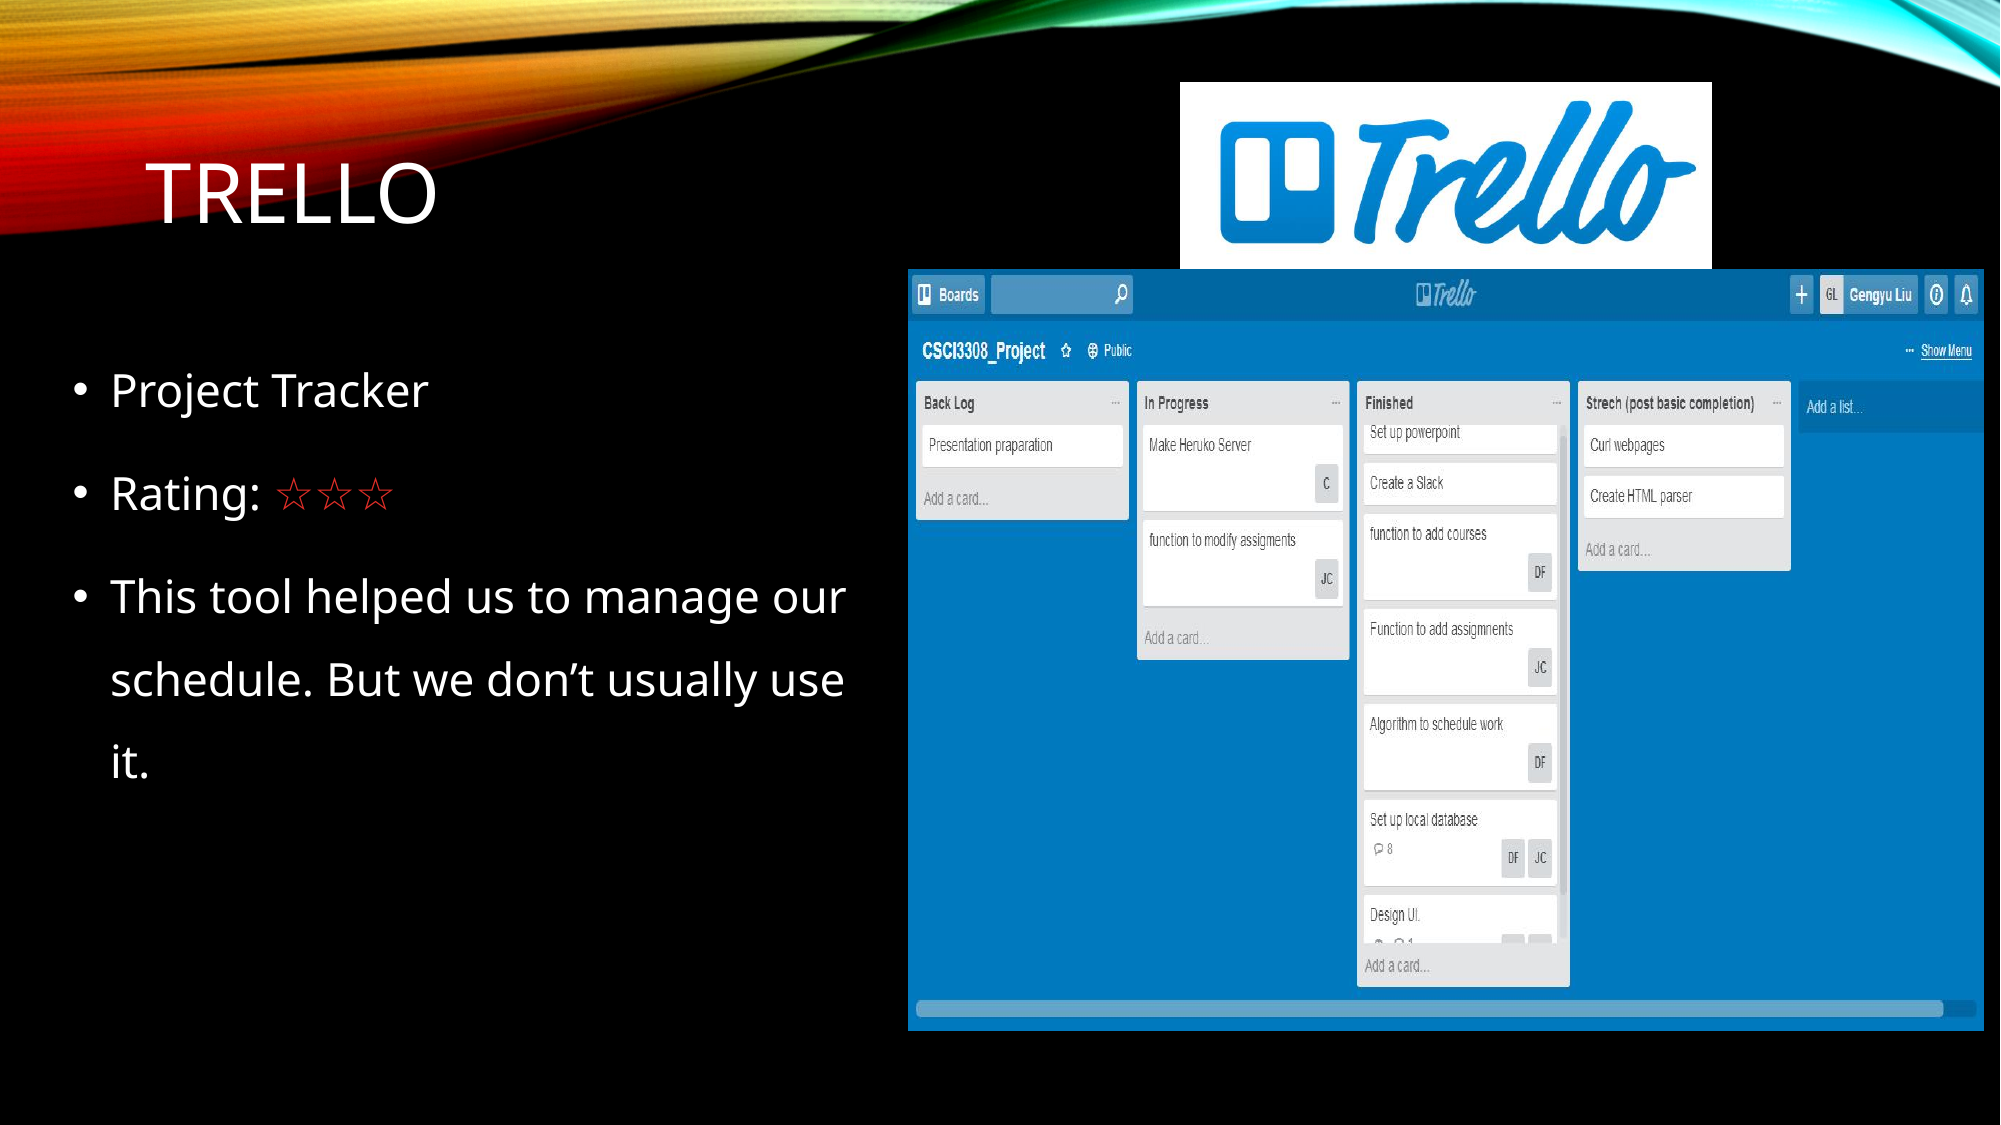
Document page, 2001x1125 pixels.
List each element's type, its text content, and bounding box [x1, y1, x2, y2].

title TREllo [112, 82, 456, 310]
picture [0, 0, 2000, 1031]
list Project Tracker Rating: ☆☆☆ This tool helped us to manage our schedule. But we don’t usually use it. [57, 326, 908, 987]
